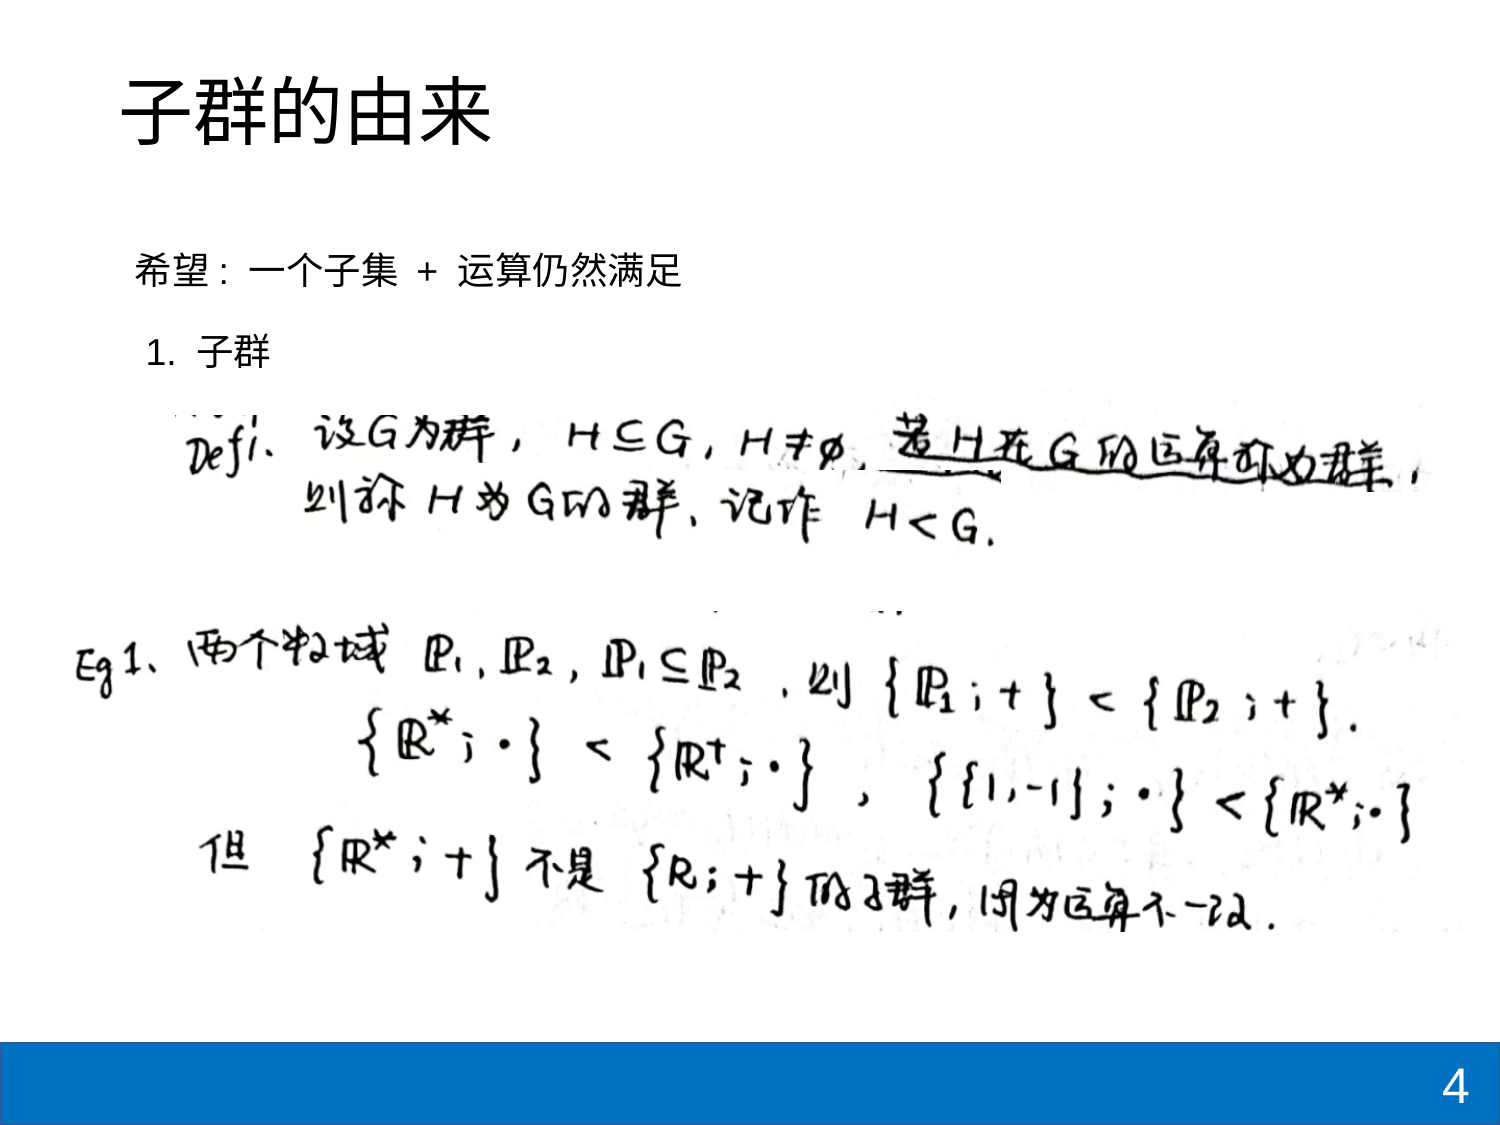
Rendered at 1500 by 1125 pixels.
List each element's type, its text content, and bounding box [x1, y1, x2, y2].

picture [175, 389, 1432, 563]
text_box 希望: 一个子集 + 运算仍然满足 [120, 239, 698, 300]
picture [36, 611, 1464, 932]
slide_number 4 [1147, 1054, 1485, 1114]
title 子群的由来 [103, 59, 1397, 171]
text_box 1. 子群 [130, 320, 287, 381]
